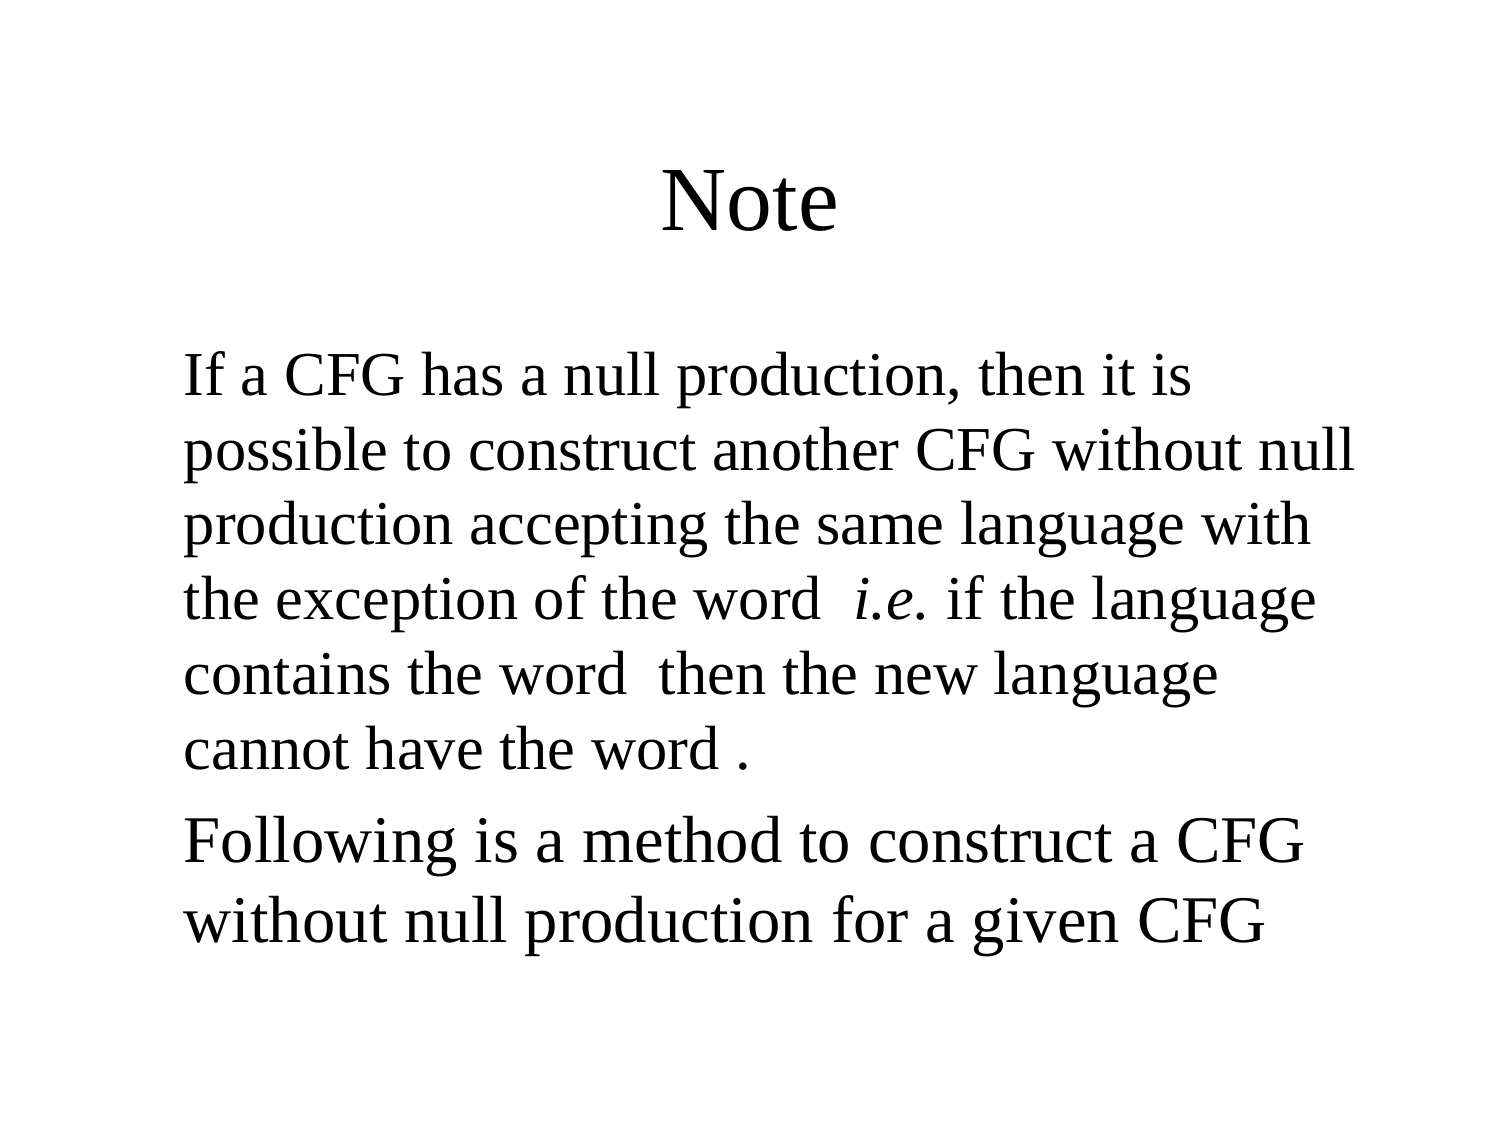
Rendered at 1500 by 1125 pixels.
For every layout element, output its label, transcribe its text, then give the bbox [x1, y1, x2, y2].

title Note [112, 99, 1388, 288]
